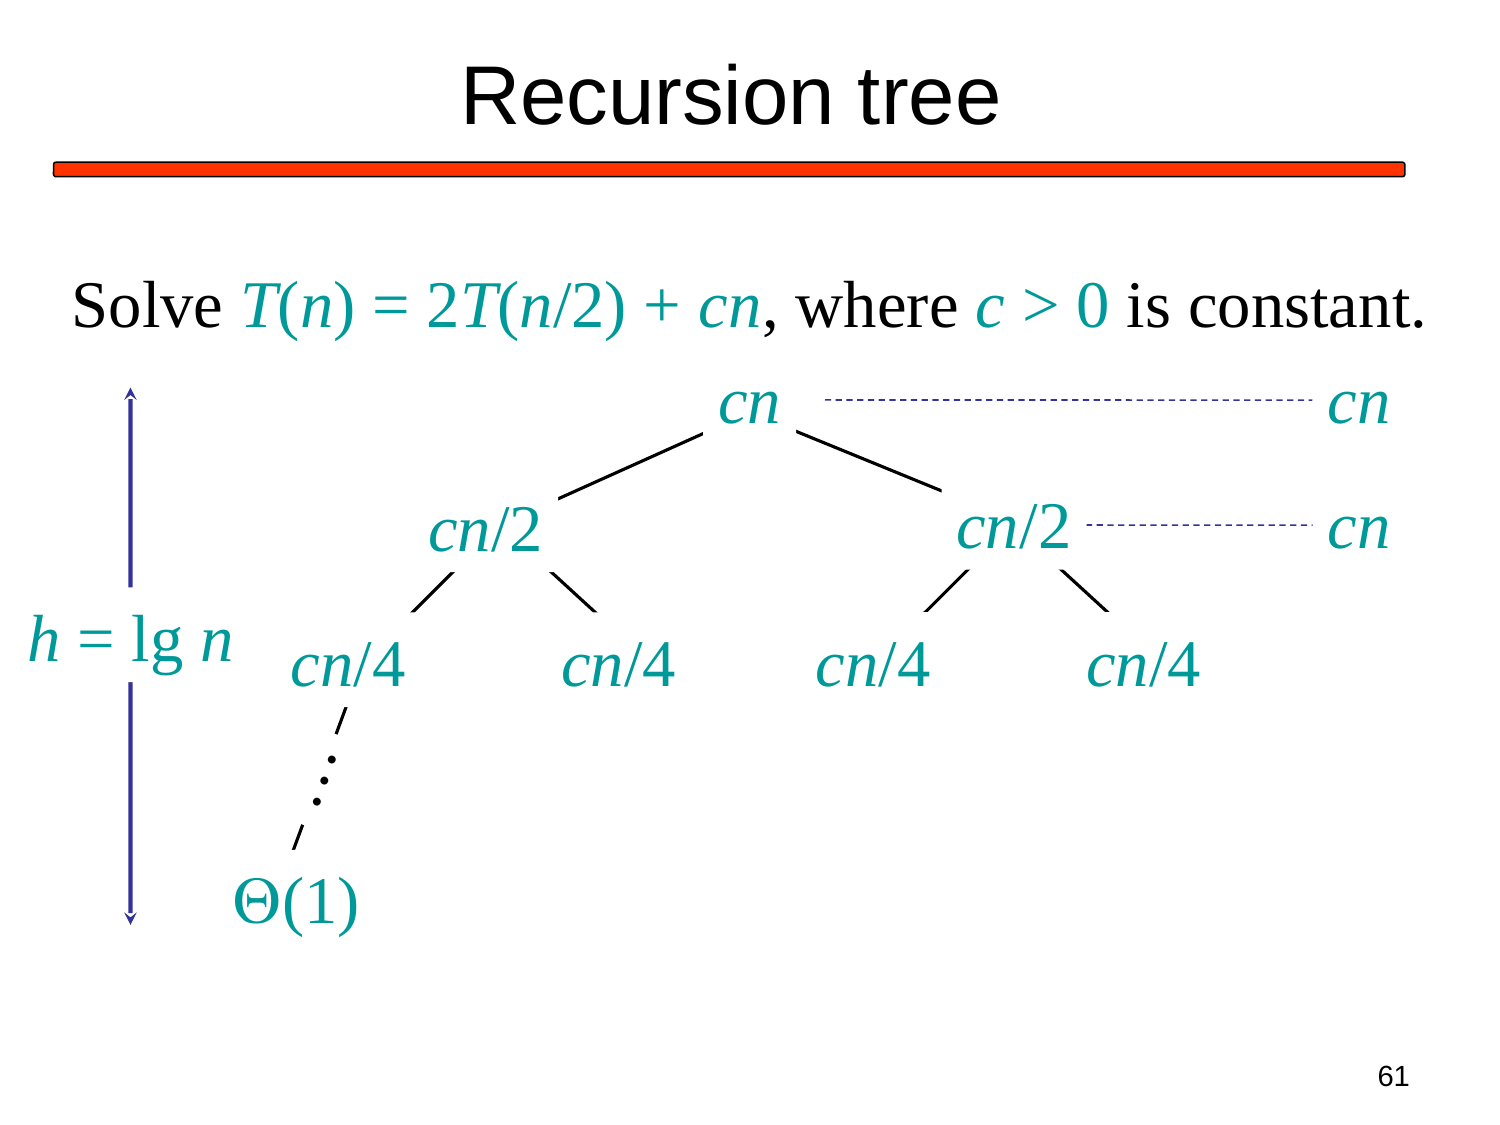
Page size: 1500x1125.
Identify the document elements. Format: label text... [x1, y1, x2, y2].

slide_number 61 [1074, 1049, 1425, 1103]
text_box cn [1312, 349, 1406, 445]
text_box Solve T(n) = 2T(n/2) + cn, where c > 0 is constant. [56, 253, 1443, 348]
text_box cn [1312, 474, 1406, 570]
text_box … [241, 712, 363, 835]
text_box [124, 387, 137, 400]
text_box cn/4 [275, 612, 421, 708]
text_box cn/2 [413, 477, 559, 573]
text_box cn/4 [546, 612, 692, 708]
text_box cn/4 [800, 612, 946, 707]
text_box cn/2 [941, 474, 1087, 570]
text_box cn [703, 349, 797, 445]
title Recursion tree [55, 16, 1406, 166]
text_box Q(1) [217, 849, 375, 945]
text_box cn/4 [1071, 612, 1217, 707]
text_box [124, 912, 137, 925]
text_box h = lg n [12, 587, 249, 683]
